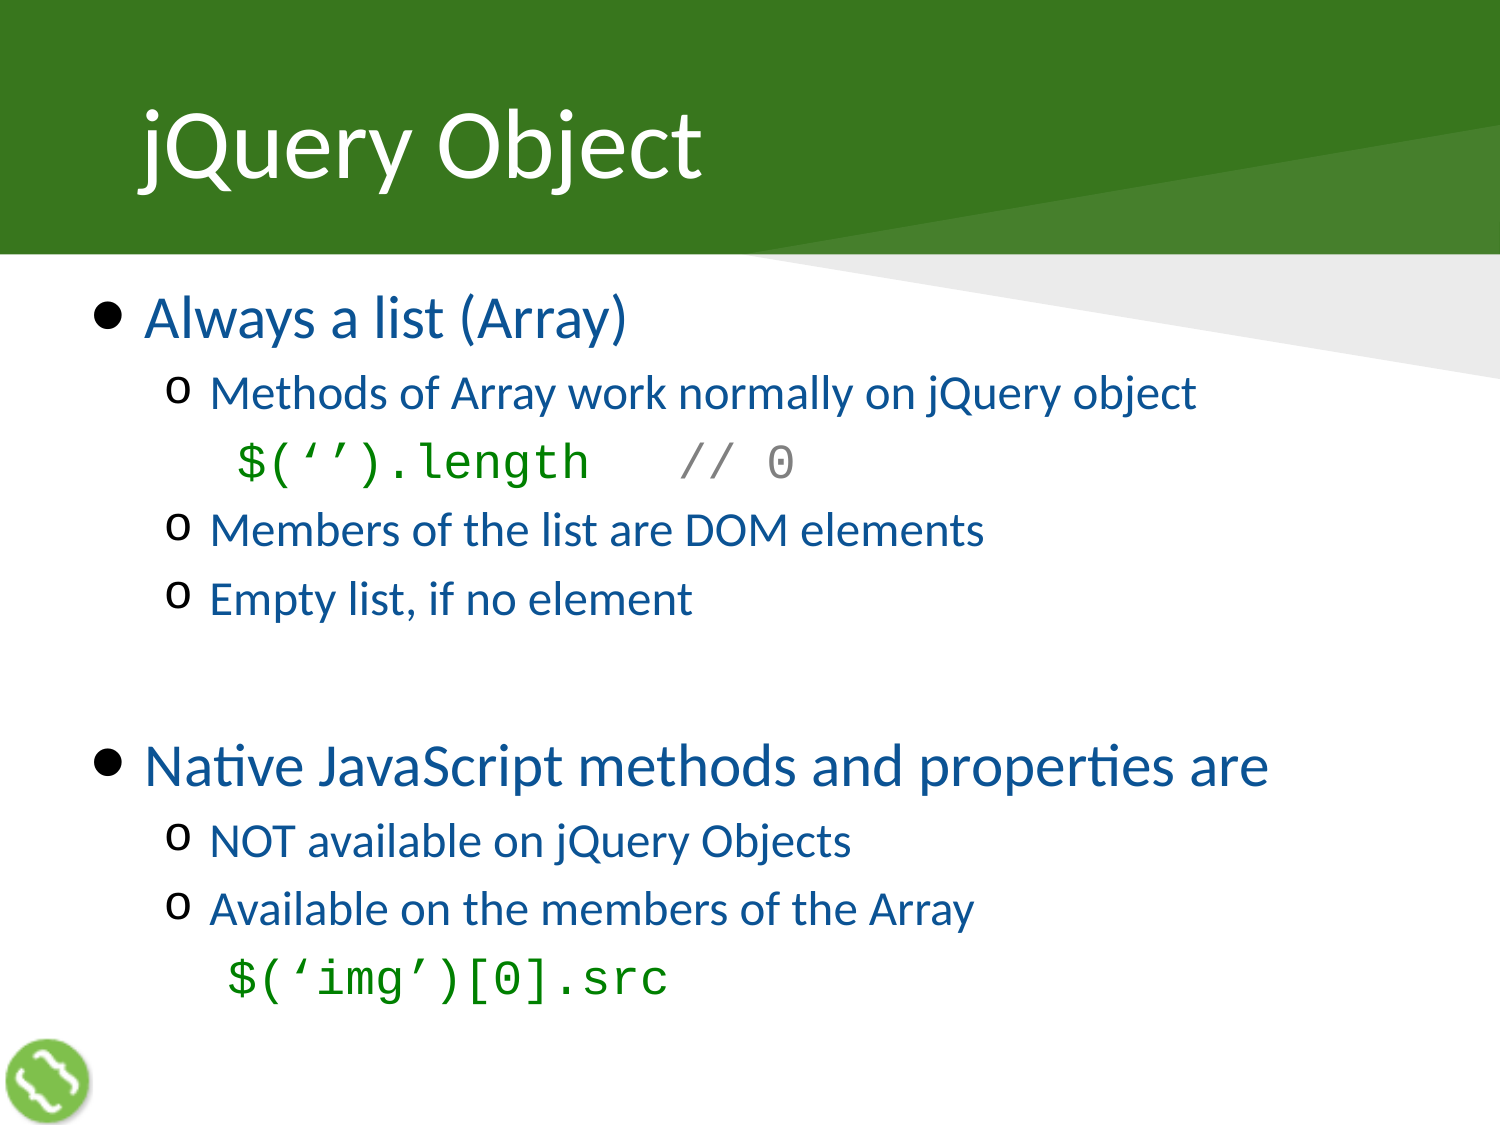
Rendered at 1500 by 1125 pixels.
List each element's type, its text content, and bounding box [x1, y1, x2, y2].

title jQuery Object [75, 45, 1425, 233]
picture [0, 1025, 94, 1125]
list Always a list (Array) Methods of Array work normally on jQuery object $(‘’).length // 0 Members of the list are DOM elements Empty list, if no element Native JavaScript methods and properties are NOT available on jQuery Objects Available on the members of the Array $(‘img’)[0].src [75, 262, 1425, 1026]
